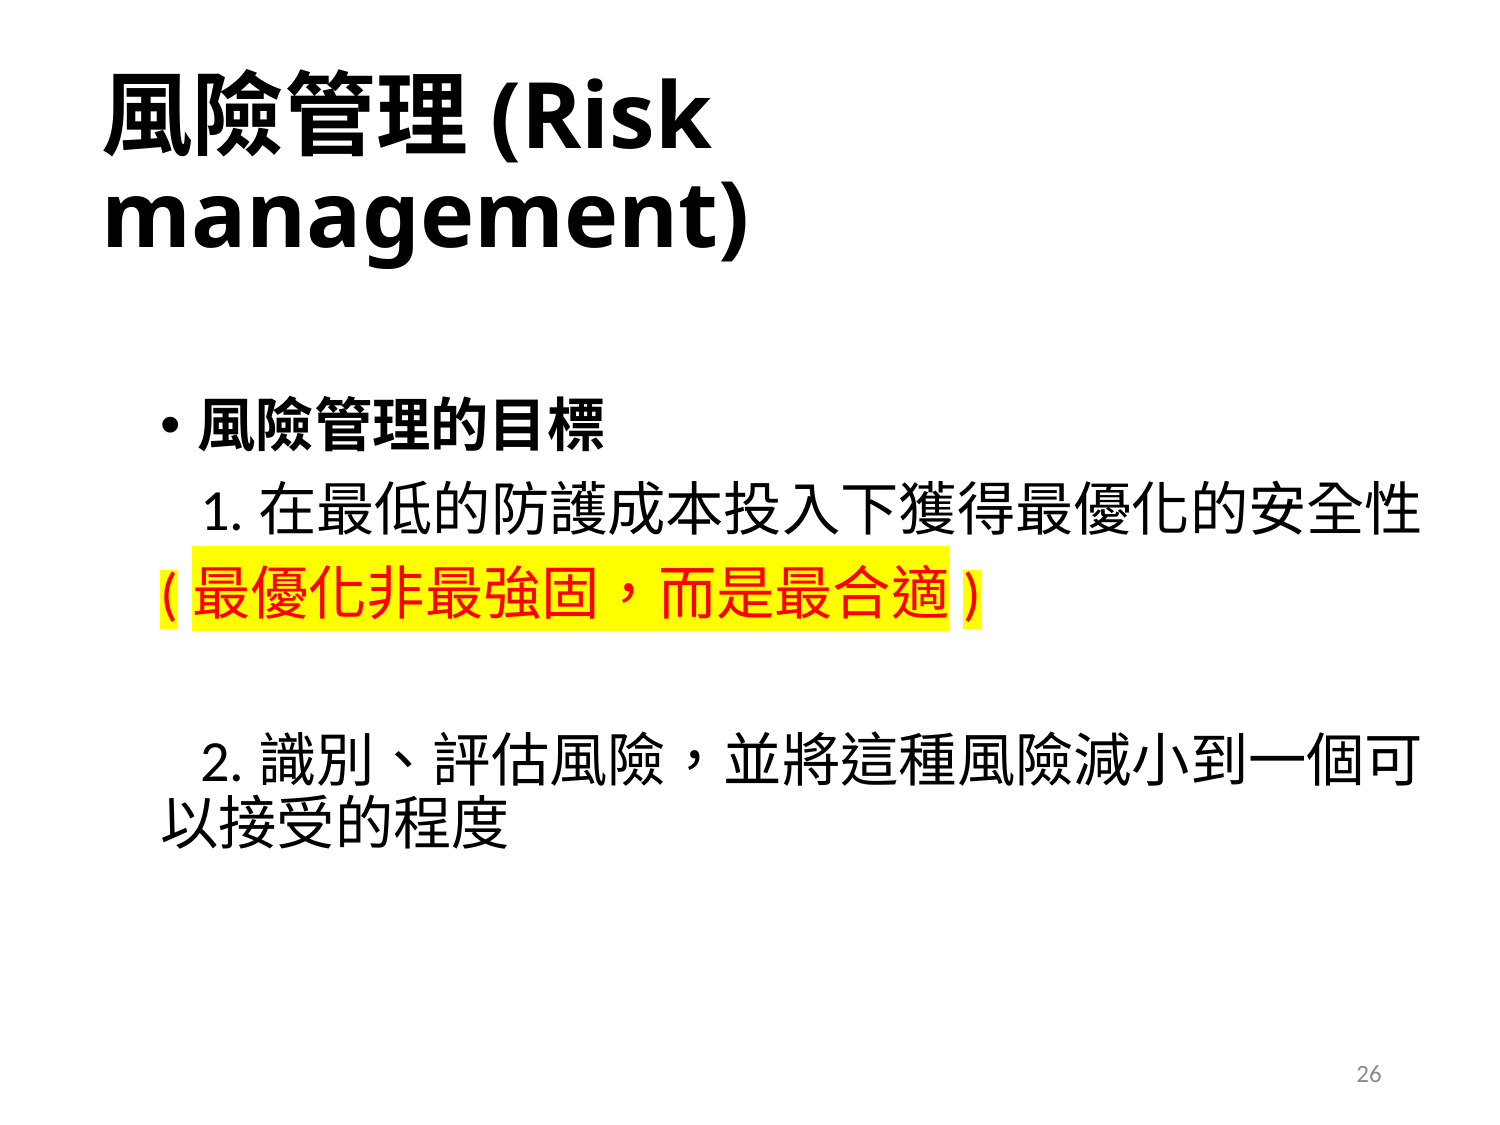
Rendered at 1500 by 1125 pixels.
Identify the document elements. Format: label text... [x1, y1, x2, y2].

list 風險管理的目標 1.在最低的防護成本投入下獲得最優化的安全性 (最優化非最強固，而是最合適) 2.識別、評估風險，並將這種風險減小到一個可以接受的程度 [145, 388, 1439, 1103]
text_box 風險管理(Risk management) [86, 59, 1381, 278]
